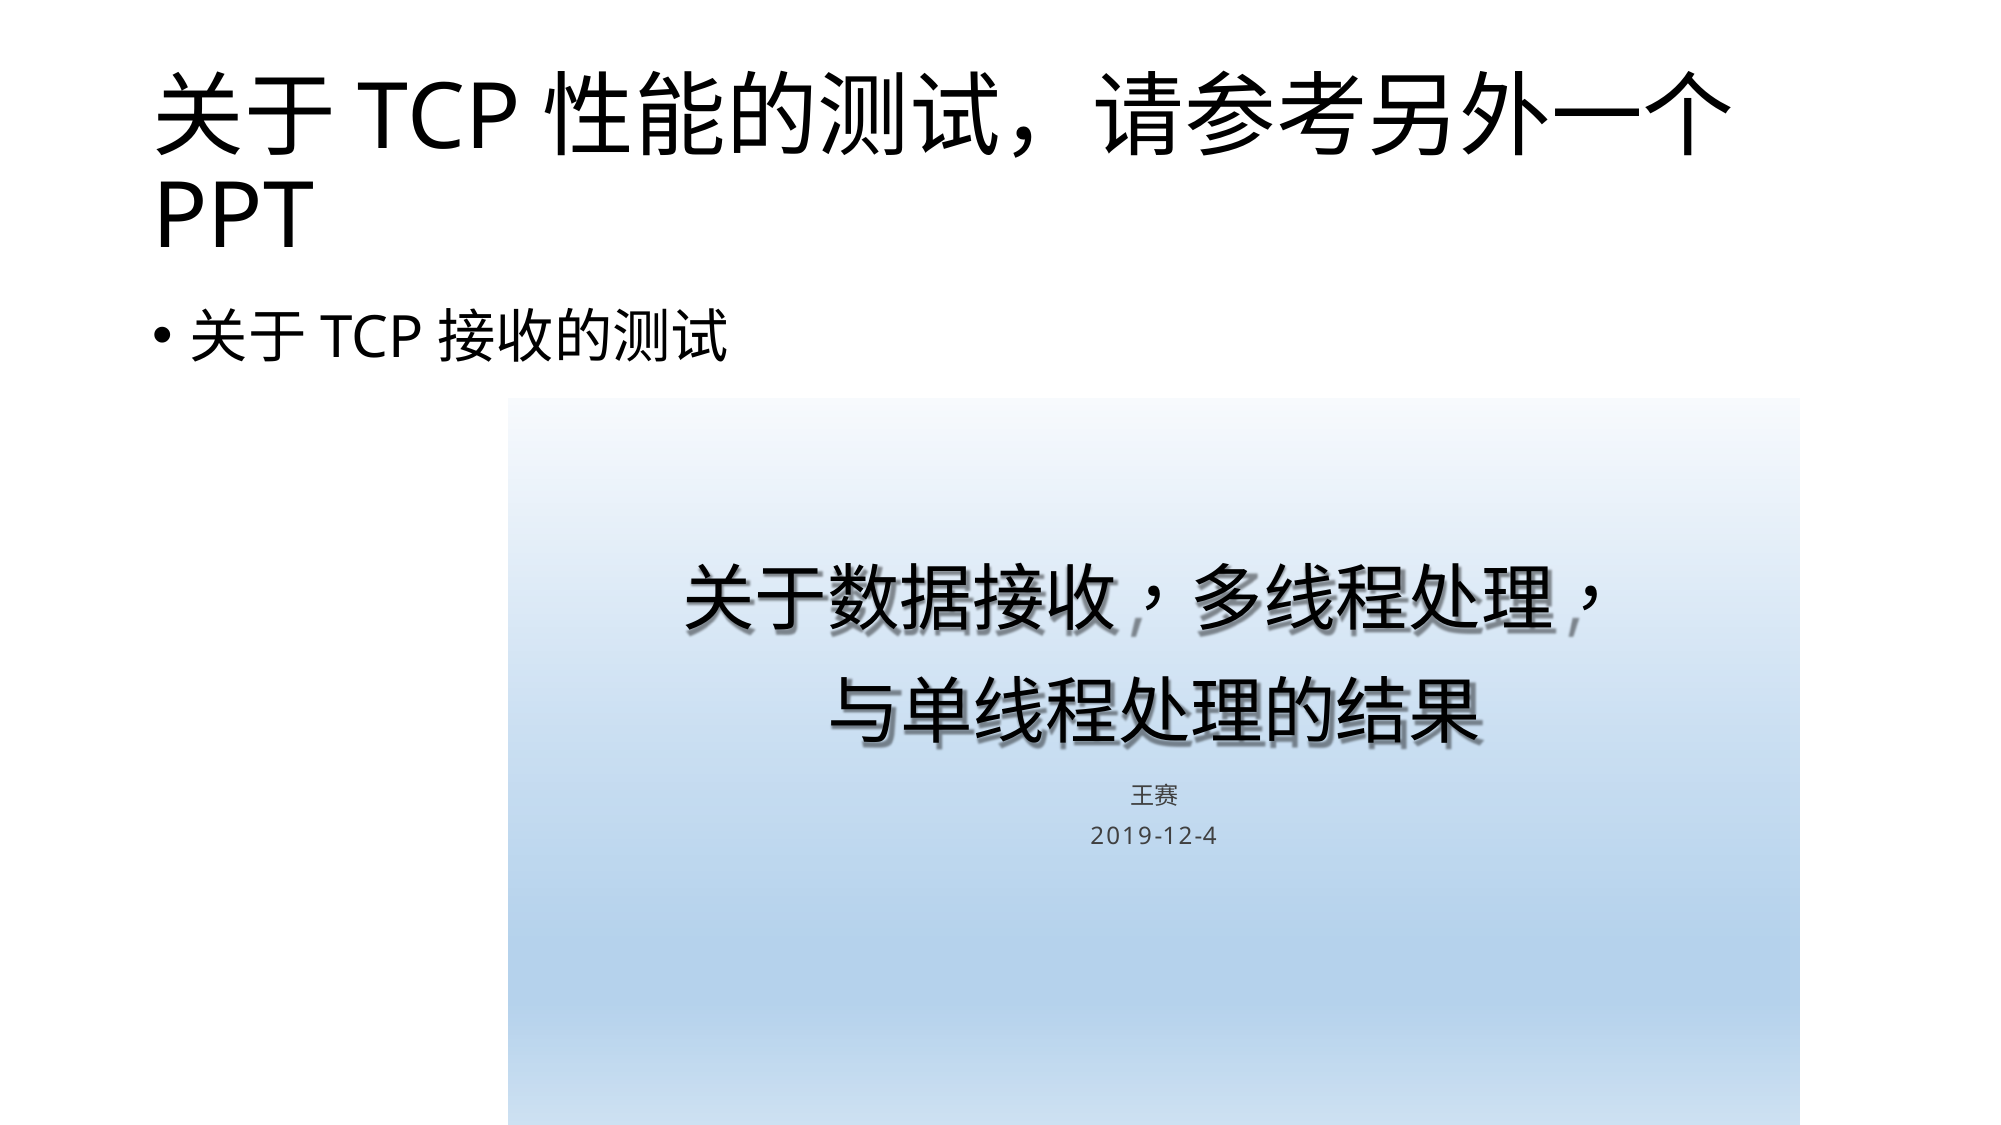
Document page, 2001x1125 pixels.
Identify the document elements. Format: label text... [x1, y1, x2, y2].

title 关于TCP性能的测试，请参考另外一个PPT [137, 59, 1863, 278]
list 关于TCP接收的测试 [137, 299, 1863, 1014]
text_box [508, 398, 1800, 1125]
